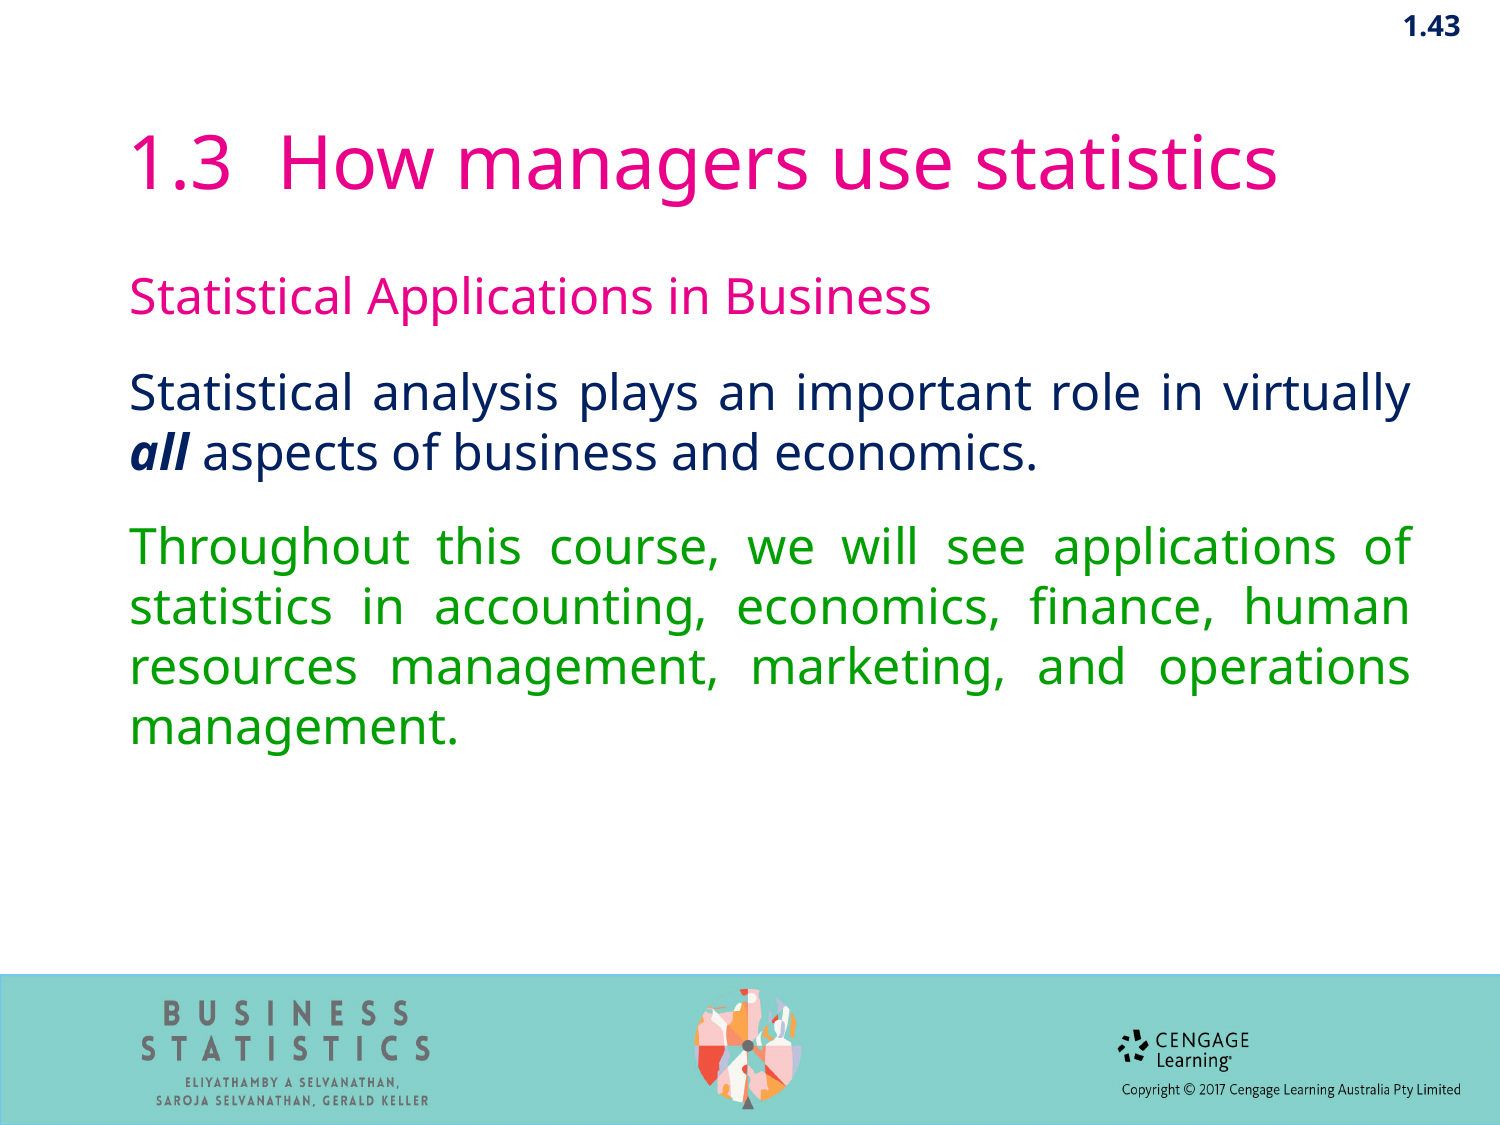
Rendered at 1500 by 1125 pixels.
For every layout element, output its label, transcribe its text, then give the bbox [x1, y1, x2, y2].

list Statistical Applications in Business Statistical analysis plays an important role in virtually all aspects of business and economics. Throughout this course, we will see applications of statistics in accounting, economics, finance, human resources management, marketing, and operations management. [114, 257, 1428, 858]
title 1.3 How managers use statistics [112, 66, 1388, 254]
picture [0, 0, 1500, 1125]
text_box 1.43 [1387, 0, 1500, 60]
